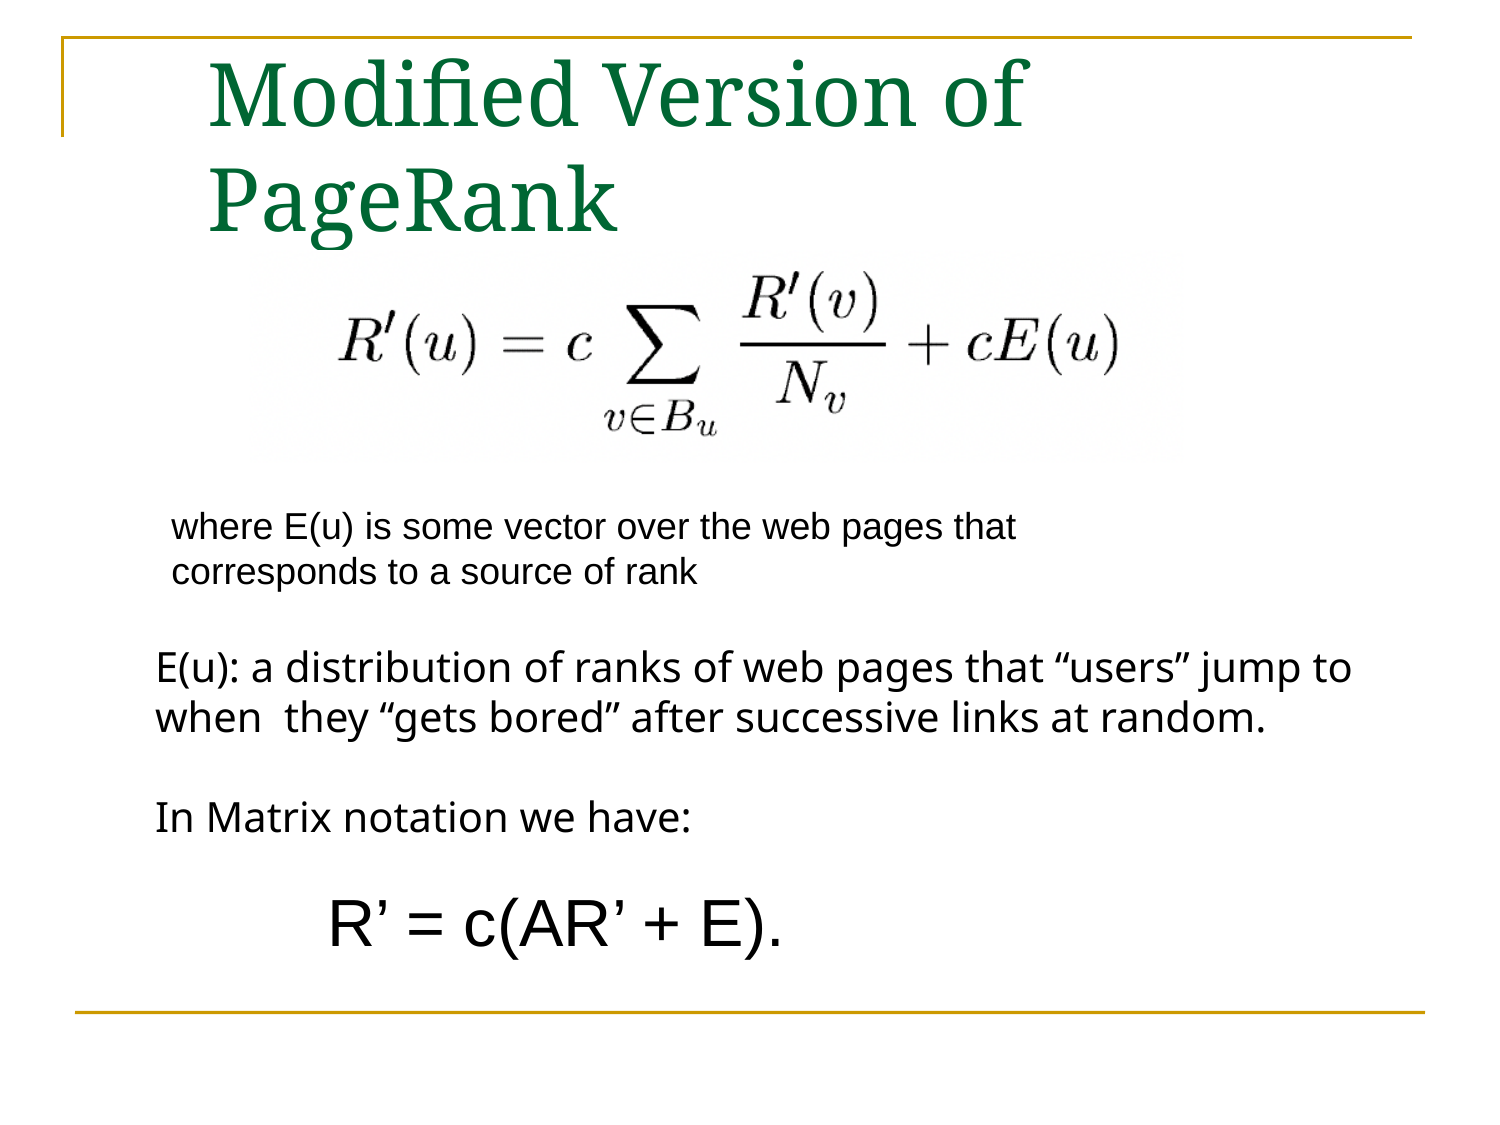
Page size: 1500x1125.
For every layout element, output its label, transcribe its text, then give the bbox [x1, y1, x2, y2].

title Modified Version of PageRank [192, 31, 1468, 219]
picture [249, 250, 1184, 463]
text_box E(u): a distribution of ranks of web pages that “users” jump to when they “gets bored” after successive links at random. In Matrix notation we have: [140, 633, 1379, 849]
text_box R’ = c(AR’ + E). [312, 872, 1028, 968]
text_box where E(u) is some vector over the web pages that corresponds to a source of rank [156, 494, 1184, 600]
